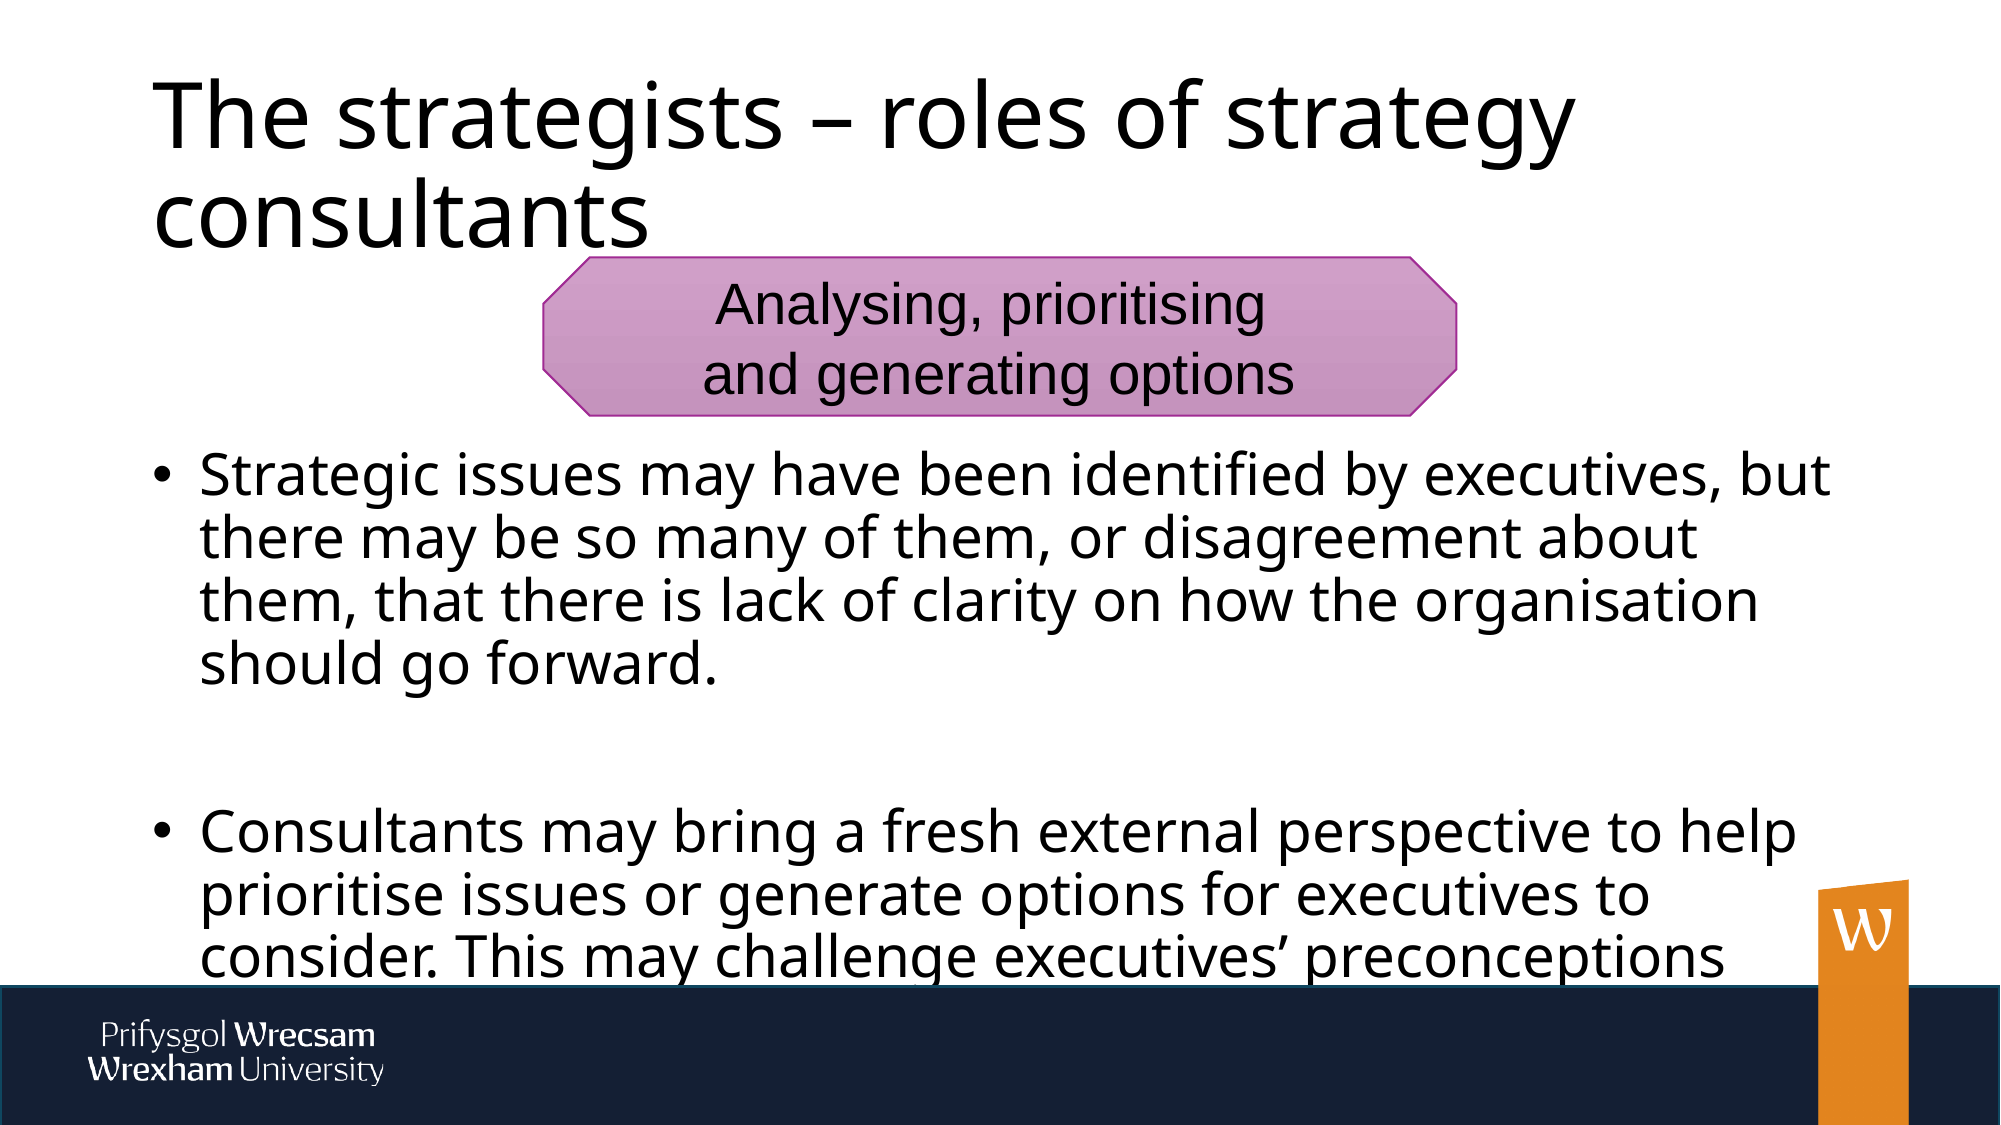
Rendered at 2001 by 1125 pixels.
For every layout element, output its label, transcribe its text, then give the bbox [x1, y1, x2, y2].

text_box [0, 985, 1817, 1125]
title The strategists – roles of strategy consultants [137, 59, 1863, 278]
picture [87, 1019, 384, 1086]
text_box Analysing, prioritising and generating options [542, 256, 1458, 417]
text_box [1909, 985, 2000, 1125]
list Strategic issues may have been identified by executives, but there may be so many of them, or disagreement about them, that there is lack of clarity on how the organisation should go forward. Consultants may bring a fresh external perspective to help prioritise issues or generate options for executives to consider. This may challenge executives’ preconceptions about the strategic issues. [137, 437, 1863, 985]
picture [1817, 879, 1909, 1125]
